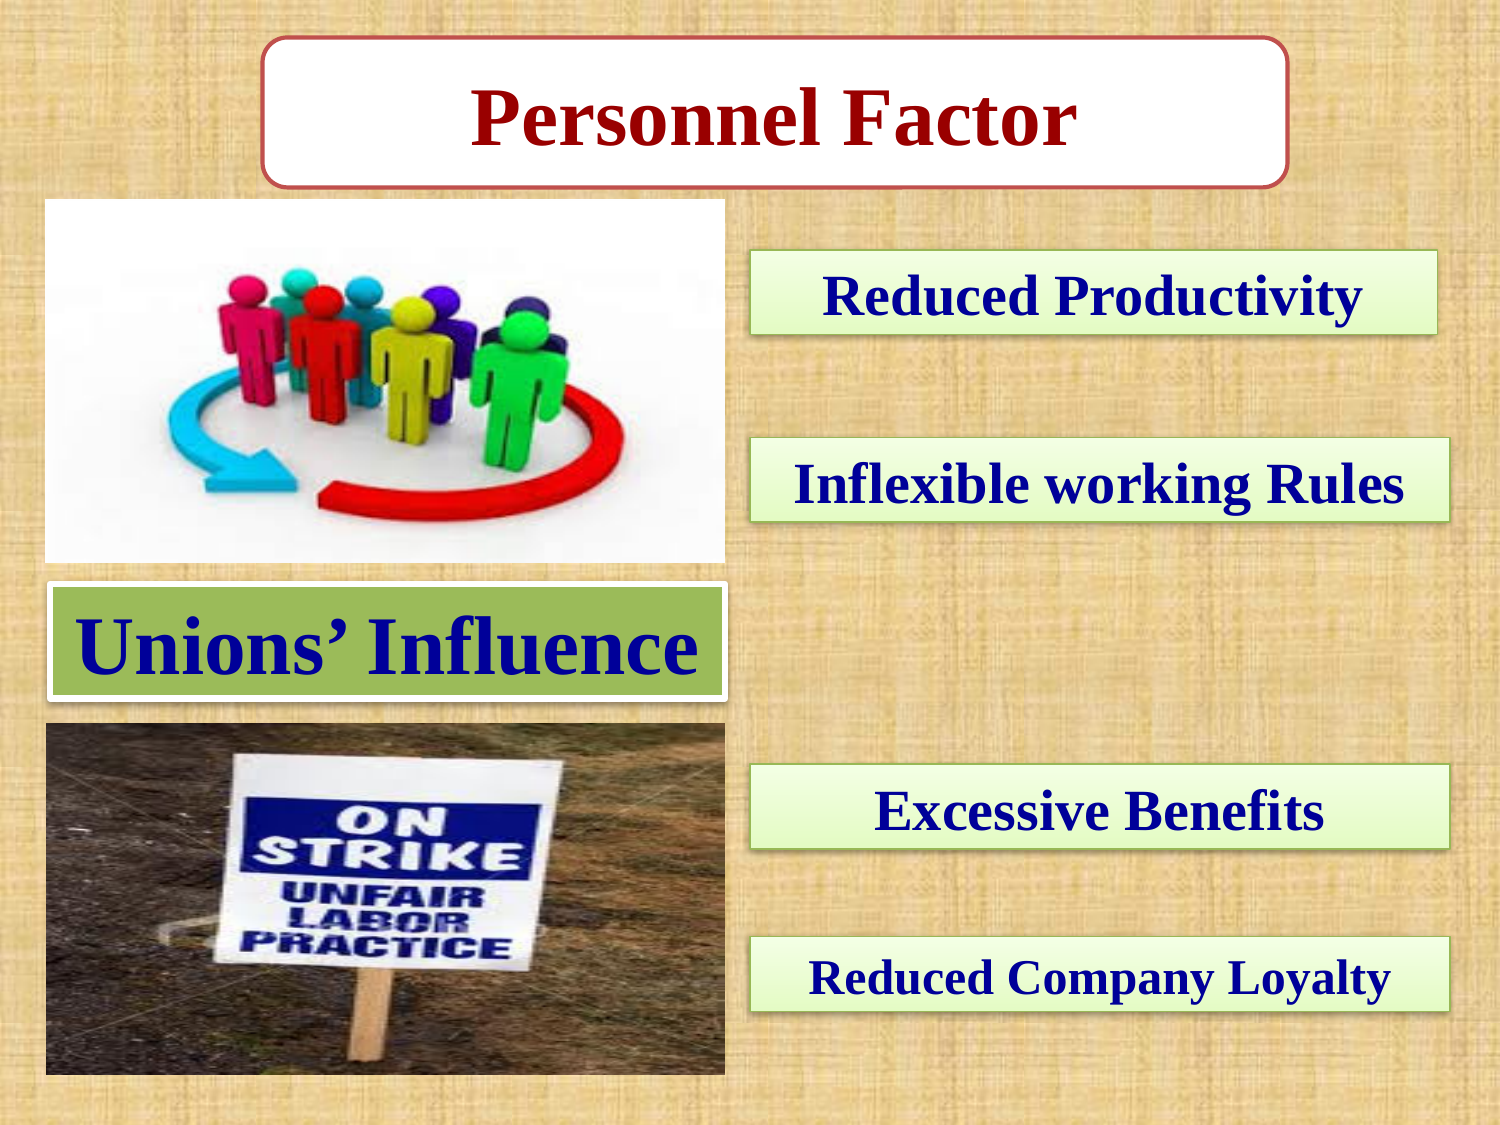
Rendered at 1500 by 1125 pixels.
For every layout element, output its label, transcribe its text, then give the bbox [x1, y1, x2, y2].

text_box Excessive Benefits [749, 763, 1451, 850]
text_box Reduced Productivity [749, 249, 1438, 335]
picture [0, 0, 1500, 1125]
text_box Unions’ Influence [47, 581, 728, 702]
text_box Personnel Factor [260, 35, 1290, 190]
text_box Reduced Company Loyalty [749, 936, 1451, 1012]
text_box Inflexible working Rules [749, 437, 1451, 523]
